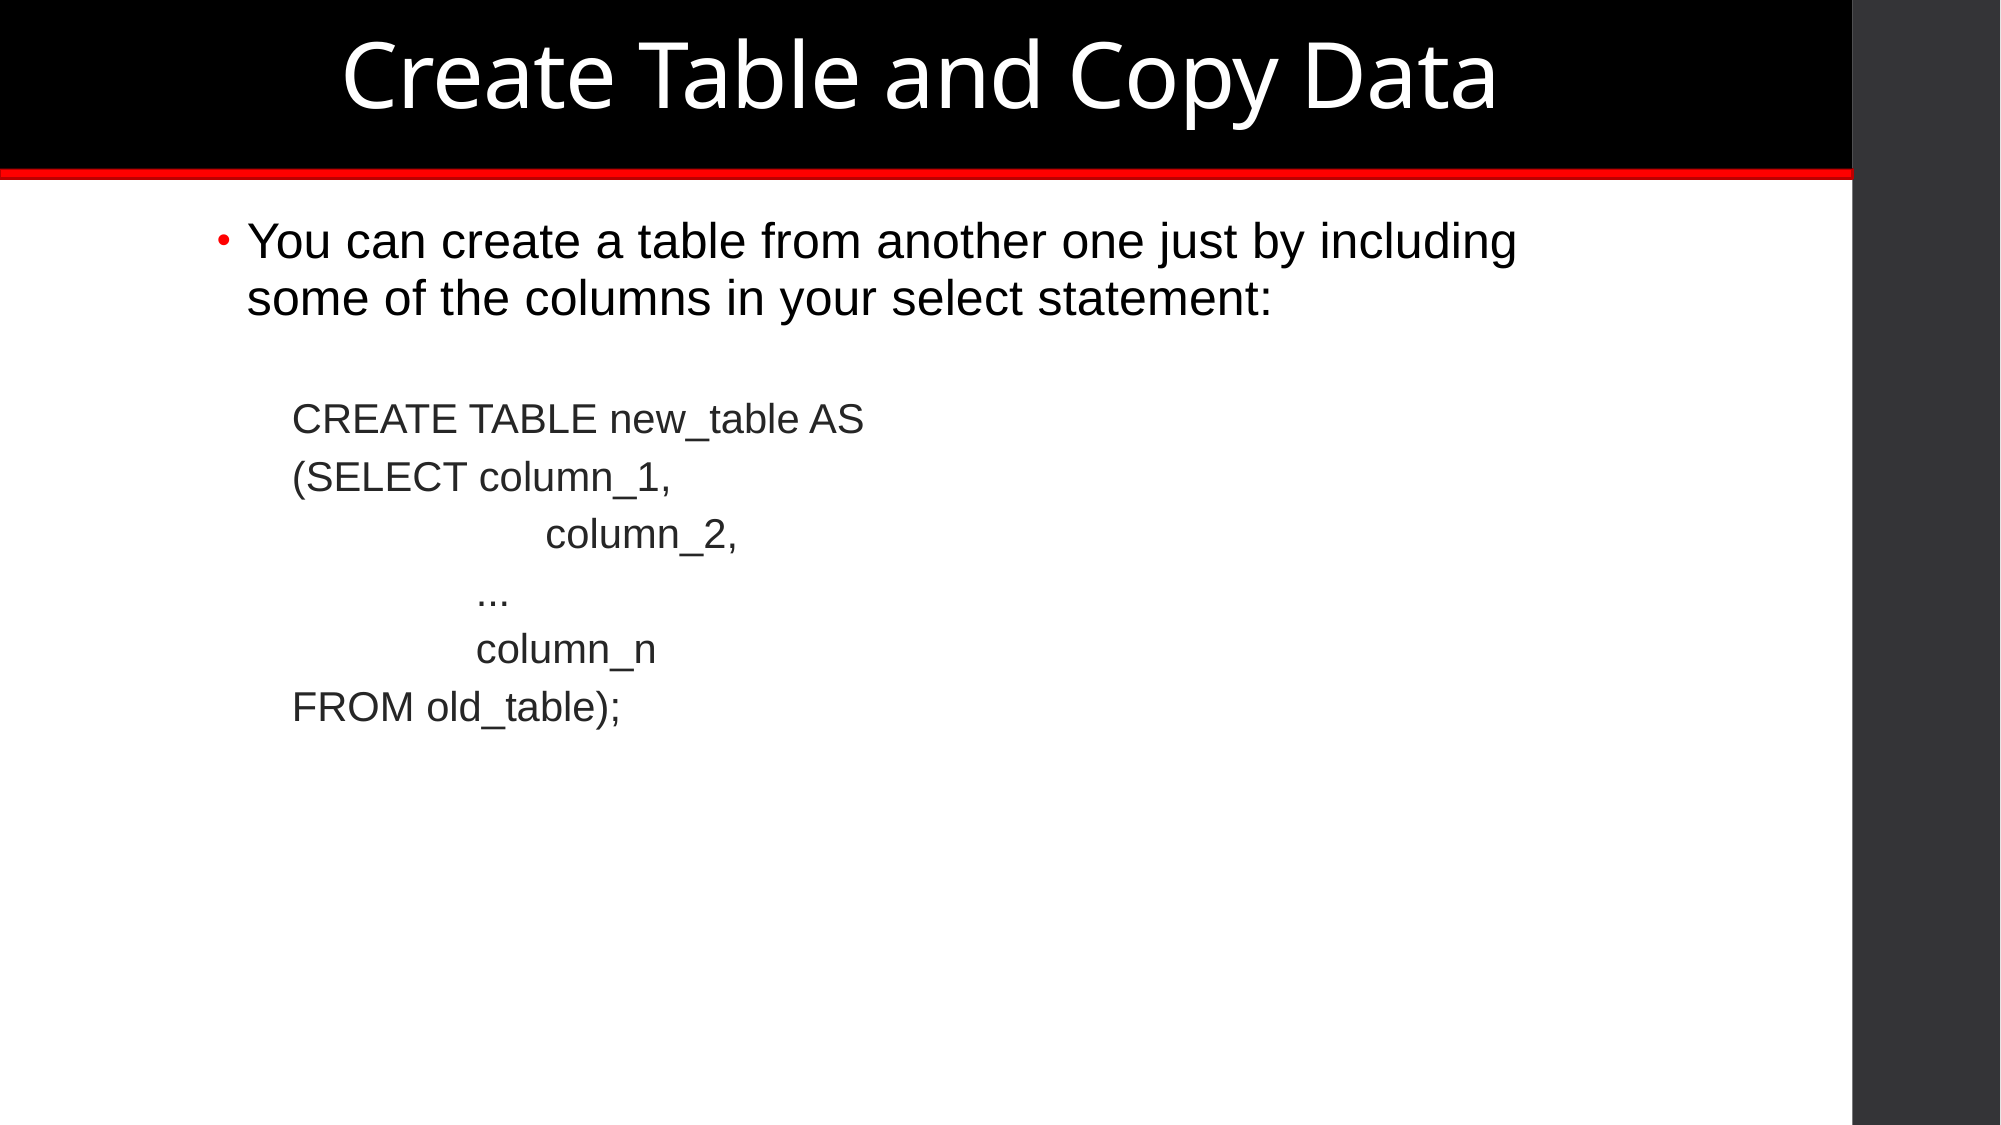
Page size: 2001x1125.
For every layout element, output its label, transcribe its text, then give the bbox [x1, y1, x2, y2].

title Create Table and Copy Data [0, 0, 1853, 169]
list You can create a table from another one just by including some of the columns in your select statement: CREATE TABLE new_table AS (SELECT column_1, column_2, ... column_n FROM old_table); [201, 205, 1612, 920]
